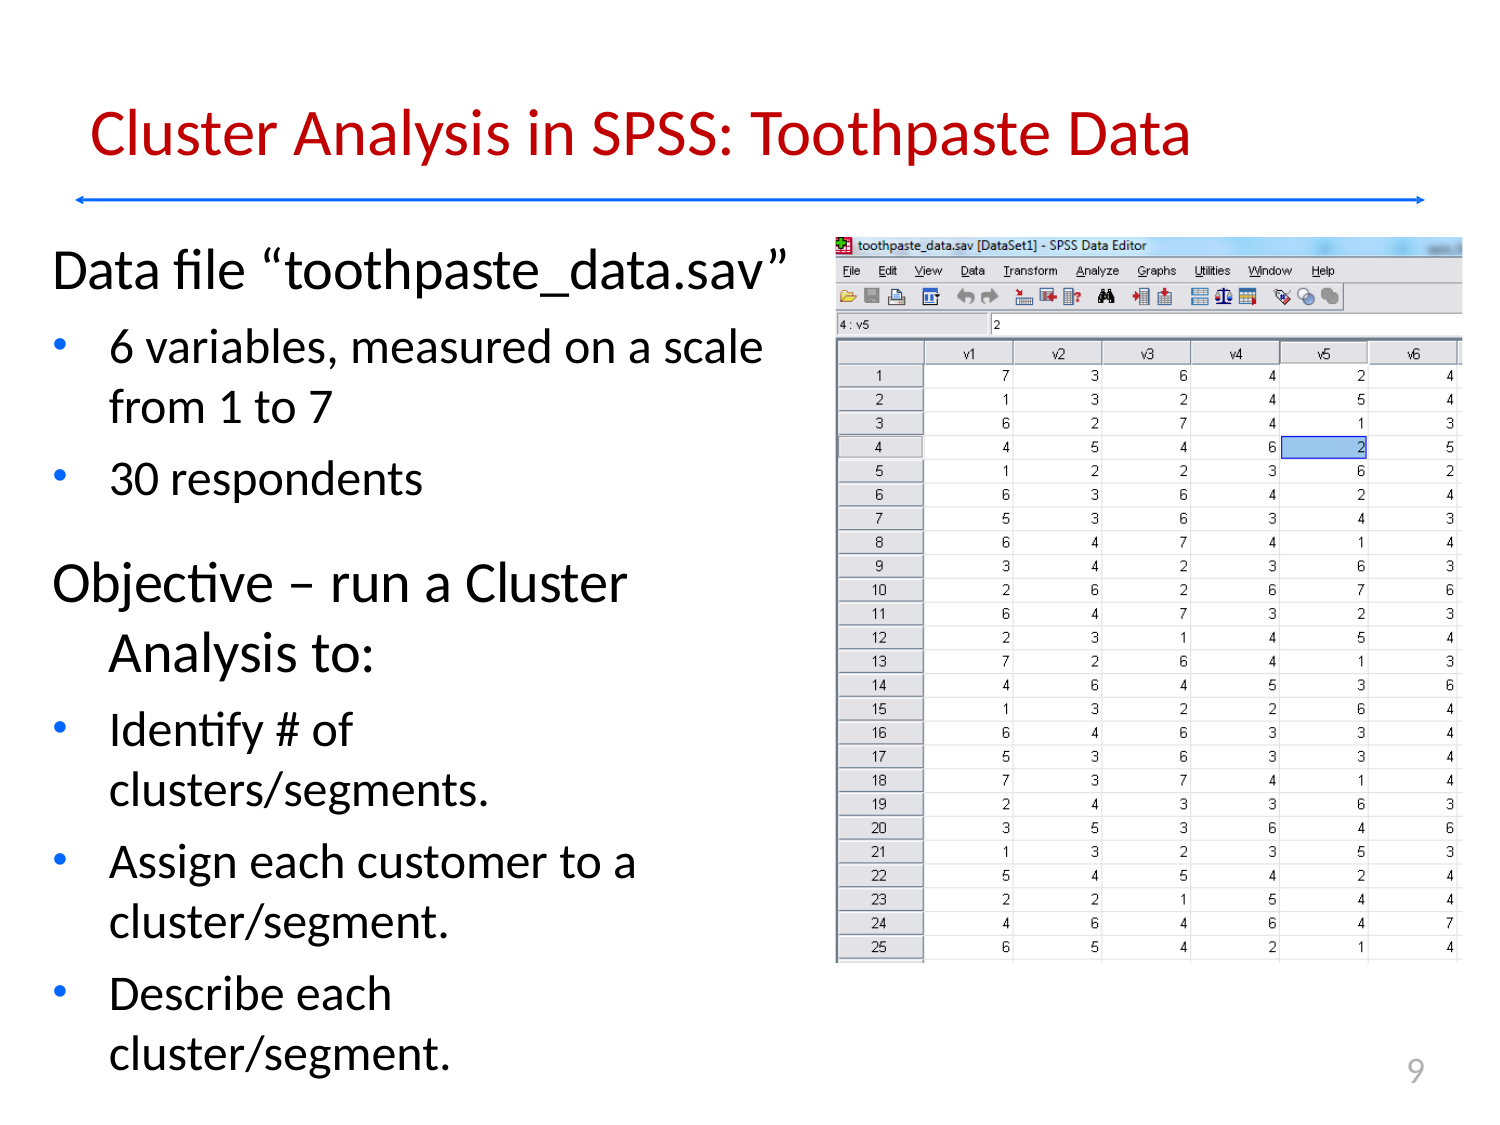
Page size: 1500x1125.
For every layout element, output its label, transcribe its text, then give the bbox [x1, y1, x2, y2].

text_box Data file “toothpaste_data.sav” 6 variables, measured on a scale from 1 to 7 30 respondents Objective – run a Cluster Analysis to: Identify # of clusters/segments. Assign each customer to a cluster/segment. Describe each cluster/segment. [50, 230, 802, 1081]
text_box [1366, 52, 1488, 227]
title Cluster Analysis in SPSS: Toothpaste Data [87, 88, 1413, 277]
text_box [835, 237, 1463, 963]
slide_number 9 [1080, 1046, 1425, 1103]
